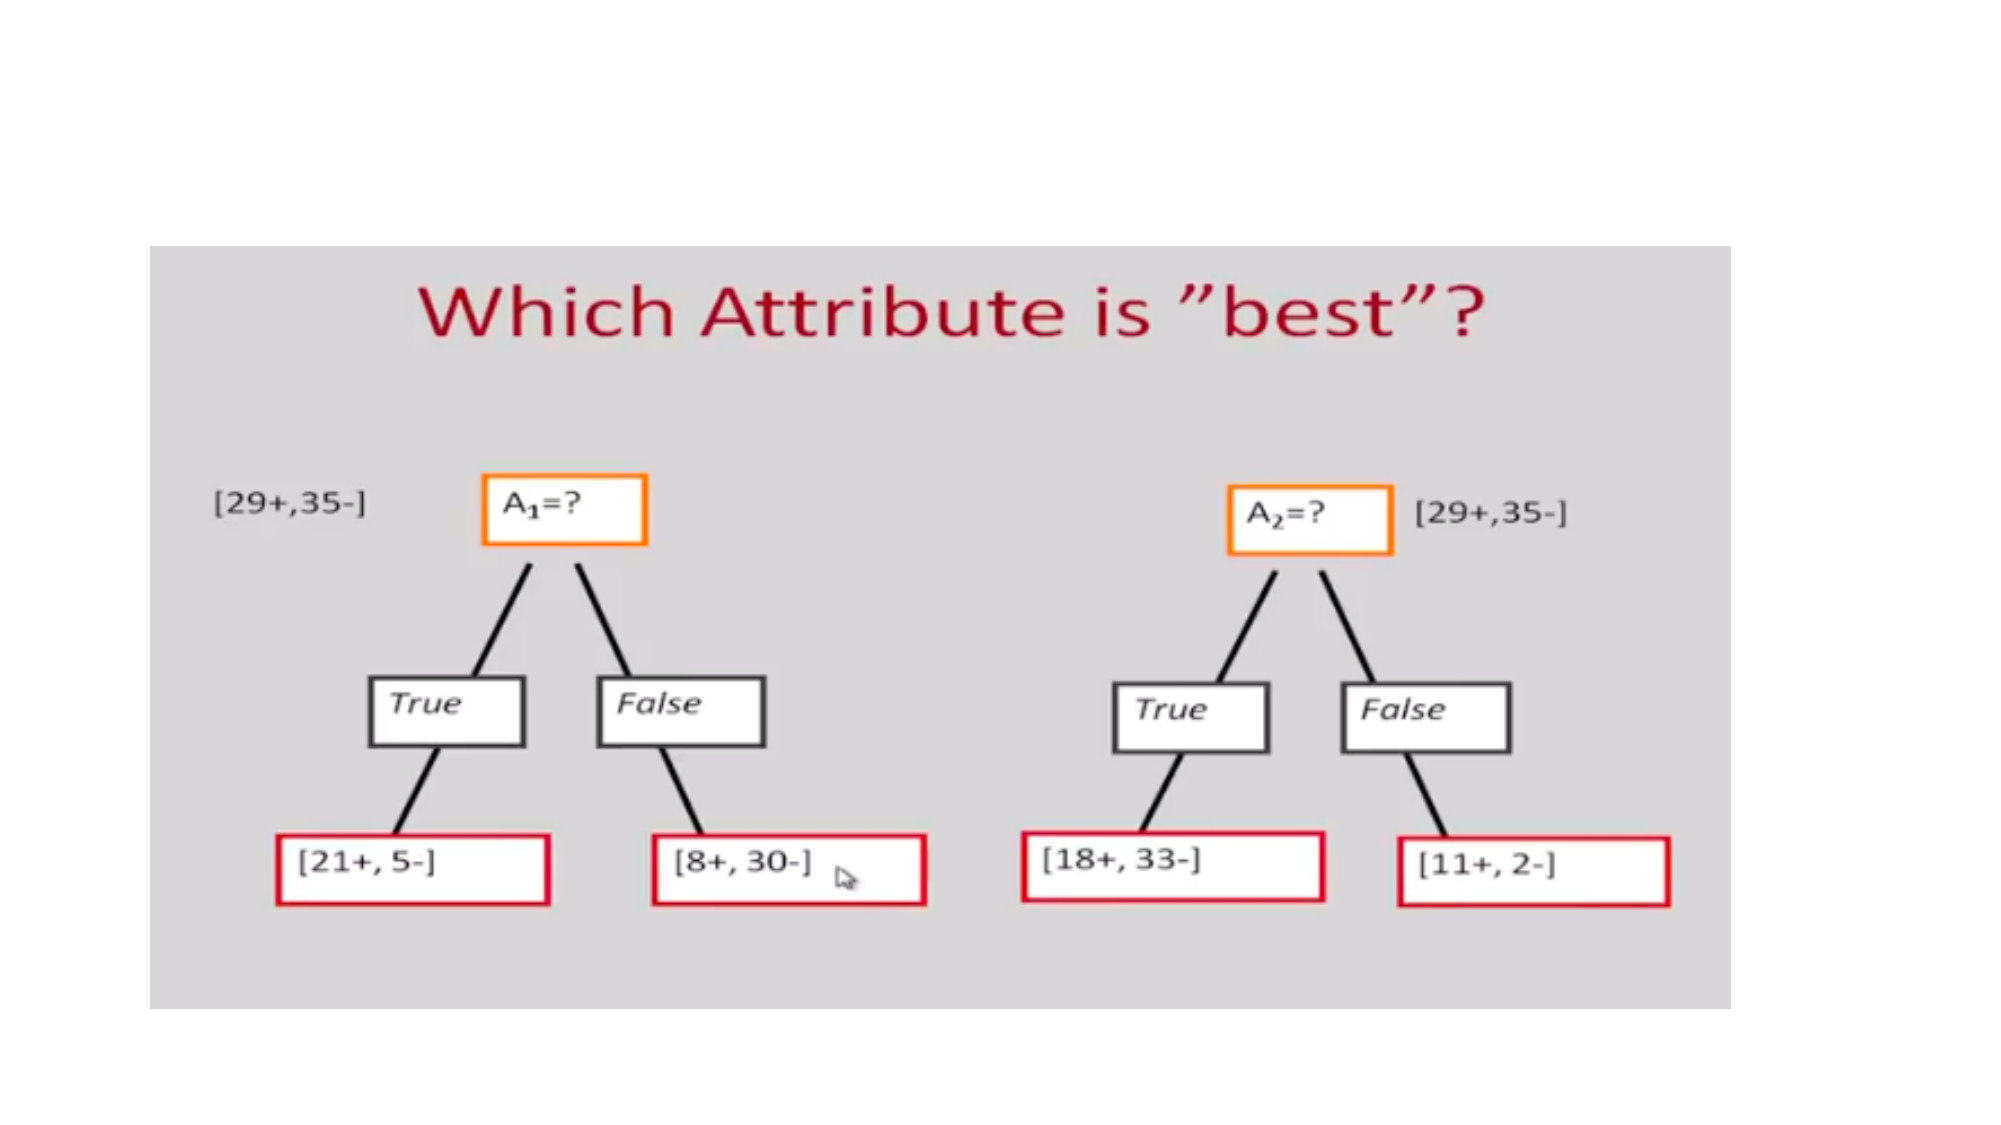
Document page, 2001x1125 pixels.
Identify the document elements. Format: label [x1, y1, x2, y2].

list [150, 246, 1731, 1009]
